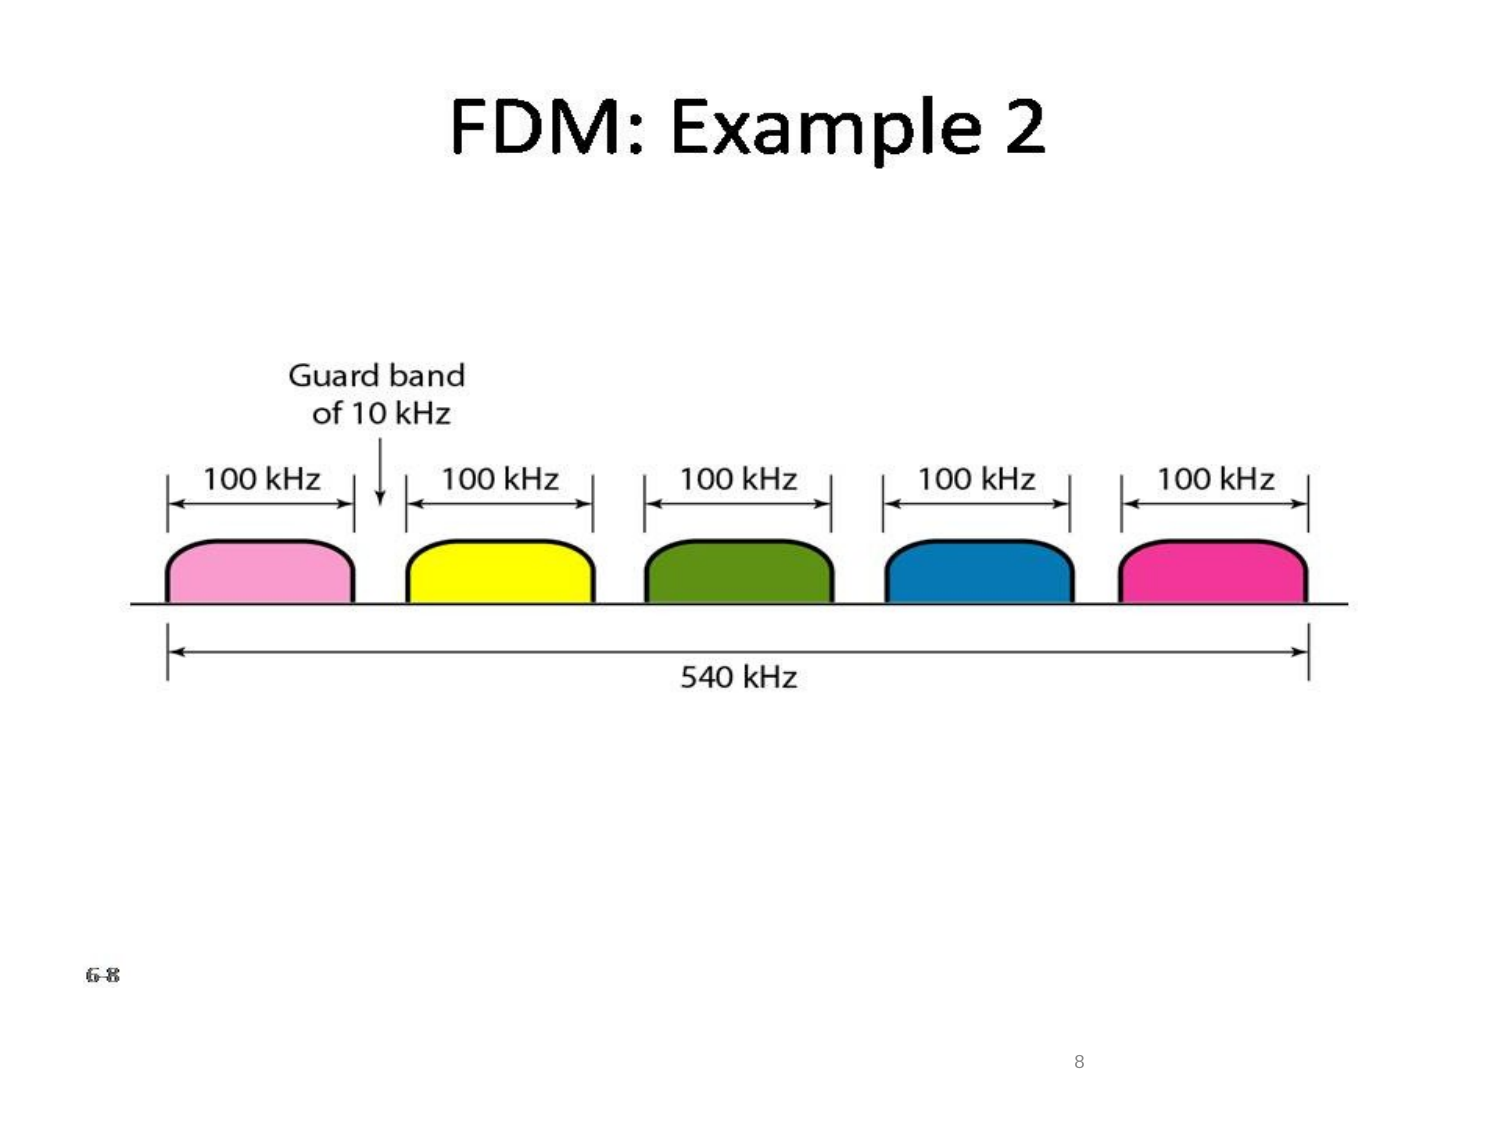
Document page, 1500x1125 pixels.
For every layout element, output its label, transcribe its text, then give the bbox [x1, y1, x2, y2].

text_box [82, 89, 1358, 988]
slide_number ‹#› [1059, 1042, 1397, 1103]
title [75, 50, 1425, 188]
